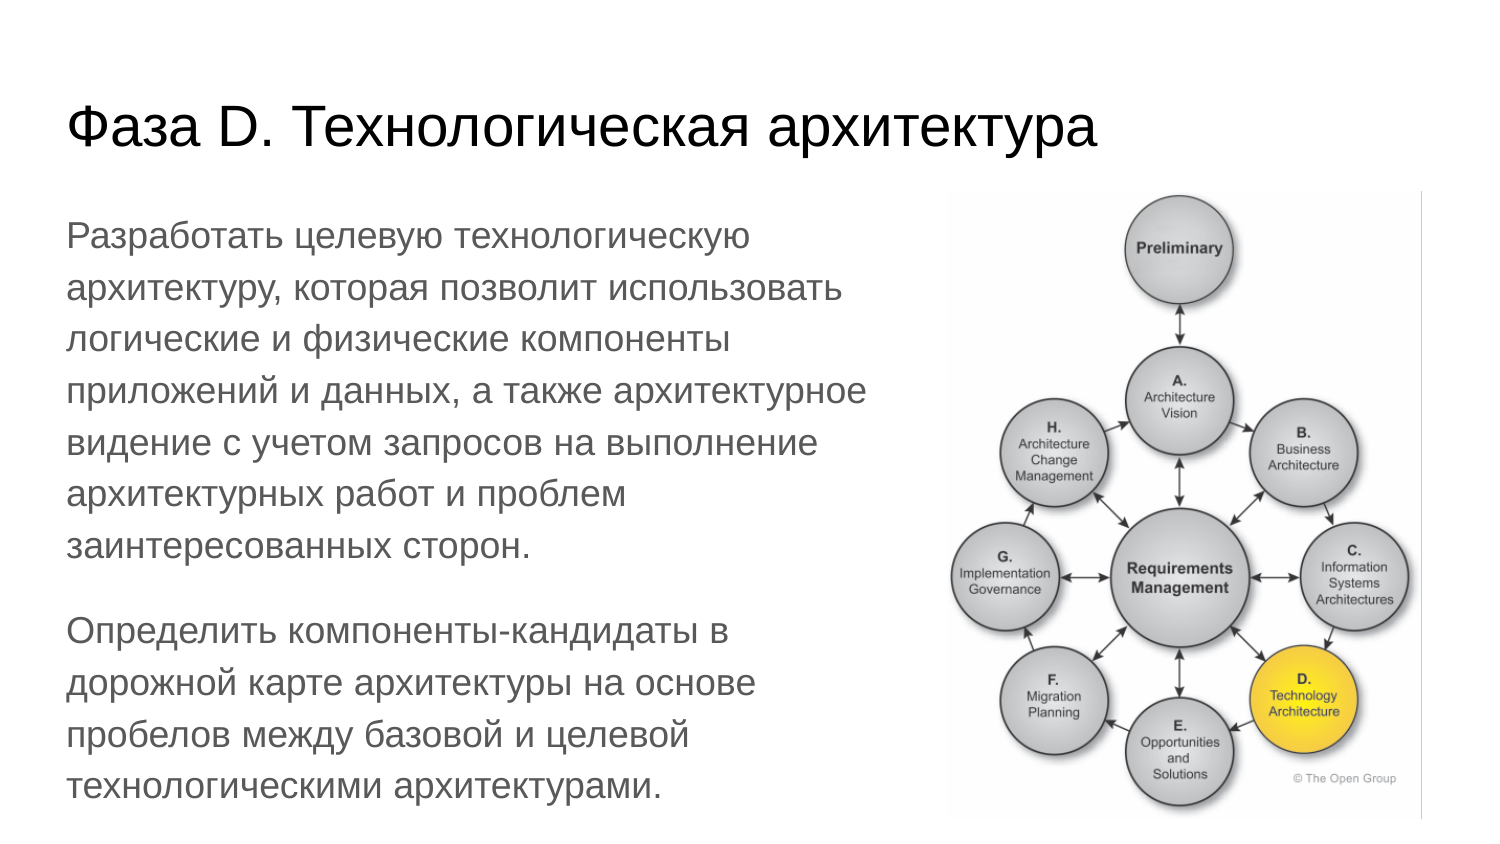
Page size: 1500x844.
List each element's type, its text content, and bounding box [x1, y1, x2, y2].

picture [947, 191, 1437, 819]
title Фаза D. Технологическая архитектура [51, 72, 1449, 167]
list Разработать целевую технологическую архитектуру, которая позволит использовать логические и физические компоненты приложений и данных, а также архитектурное видение с учетом запросов на выполнение архитектурных работ и проблем заинтересованных сторон. Определить компоненты-кандидаты в дорожной карте архитектуры на основе пробелов между базовой и целевой технологическими архитектурами. [51, 189, 923, 750]
